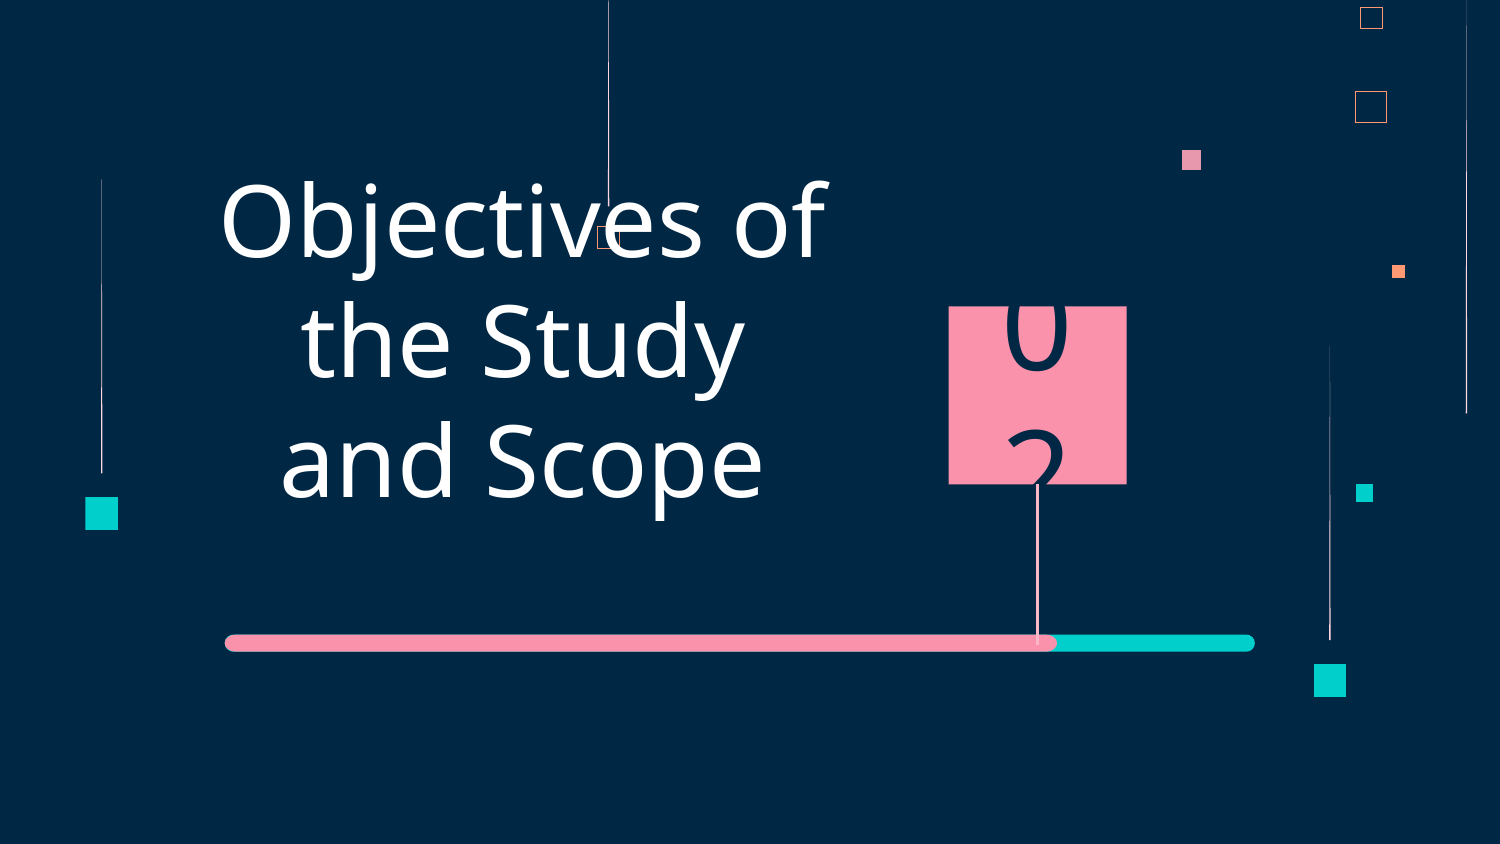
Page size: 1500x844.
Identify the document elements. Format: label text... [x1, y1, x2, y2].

text_box [1049, 634, 1255, 652]
title Objectives of the Study and Scope [186, 395, 860, 533]
text_box [948, 306, 1127, 485]
text_box [224, 634, 1058, 652]
title 02 [957, 348, 1119, 443]
